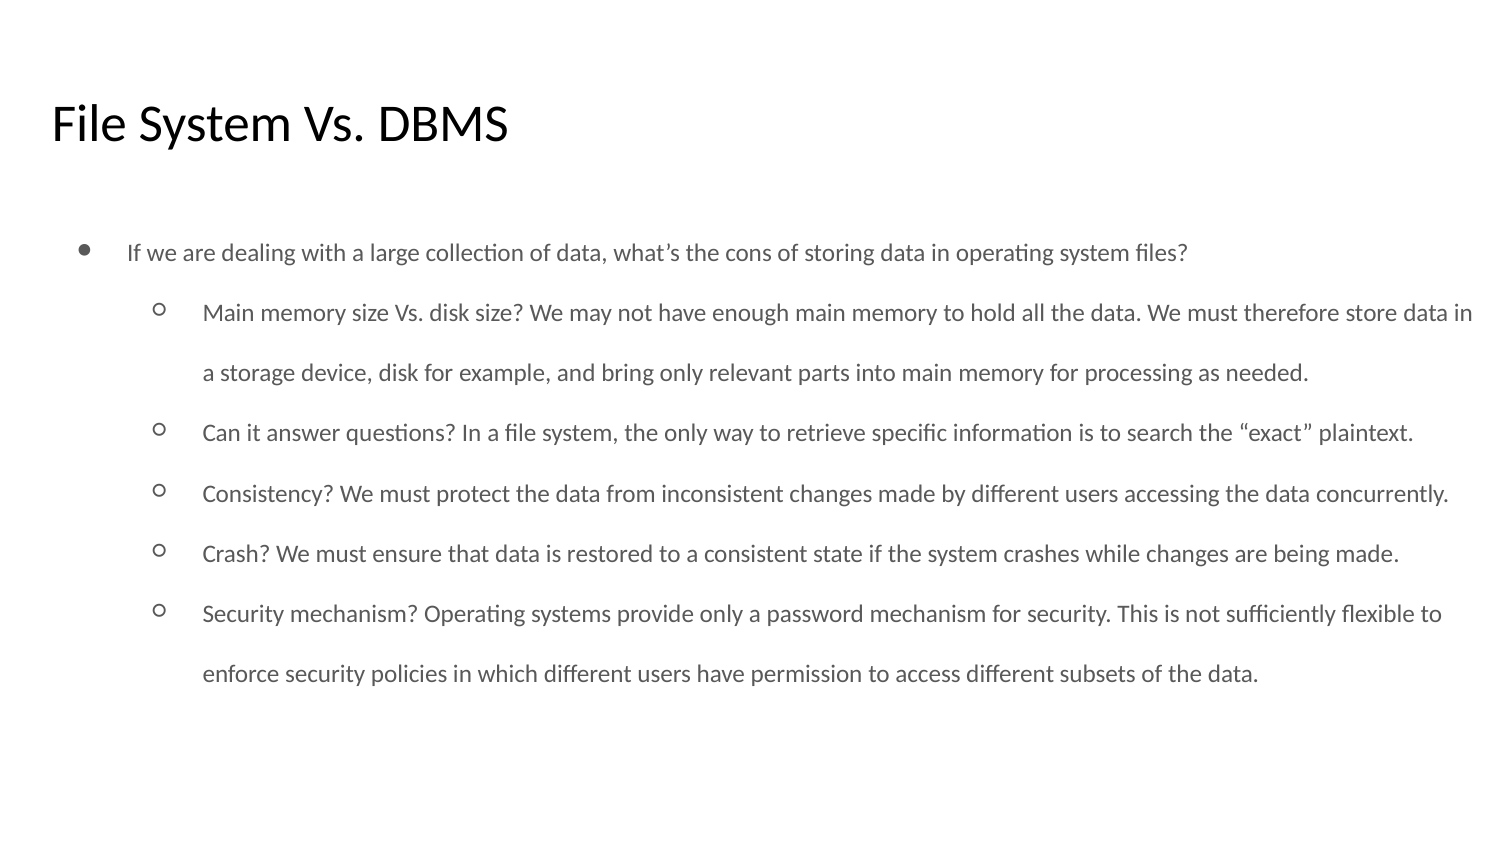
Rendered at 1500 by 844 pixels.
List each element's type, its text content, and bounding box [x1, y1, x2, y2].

list If we are dealing with a large collection of data, what’s the cons of storing data in operating system files? Main memory size Vs. disk size? We may not have enough main memory to hold all the data. We must therefore store data in a storage device, disk for example, and bring only relevant parts into main memory for processing as needed. Can it answer questions? In a file system, the only way to retrieve specific information is to search the “exact” plaintext. Consistency? We must protect the data from inconsistent changes made by different users accessing the data concurrently. Crash? We must ensure that data is restored to a consistent state if the system crashes while changes are being made. Security mechanism? Operating systems provide only a password mechanism for security. This is not sufficiently flexible to enforce security policies in which different users have permission to access different subsets of the data. [36, 190, 1500, 748]
title File System Vs. DBMS [36, 72, 1435, 167]
